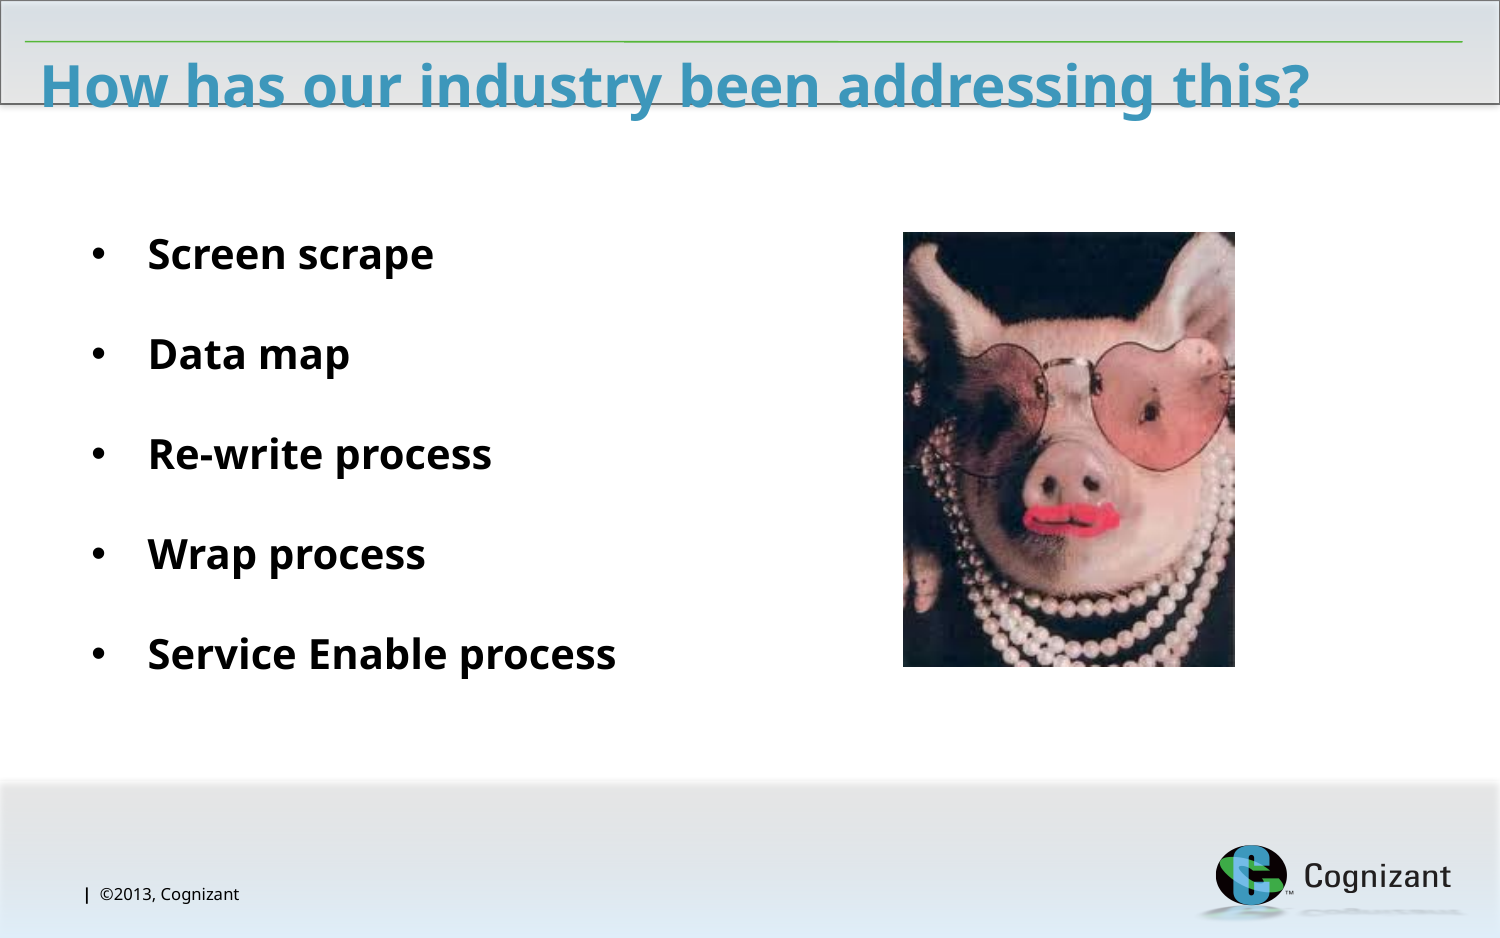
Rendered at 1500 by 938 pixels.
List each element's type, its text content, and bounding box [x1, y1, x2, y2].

picture [903, 232, 1235, 667]
text_box Screen scrape Data map Re-write process Wrap process Service Enable process [76, 220, 1022, 686]
title How has our industry been addressing this? [24, 41, 1438, 178]
picture [1165, 838, 1488, 938]
